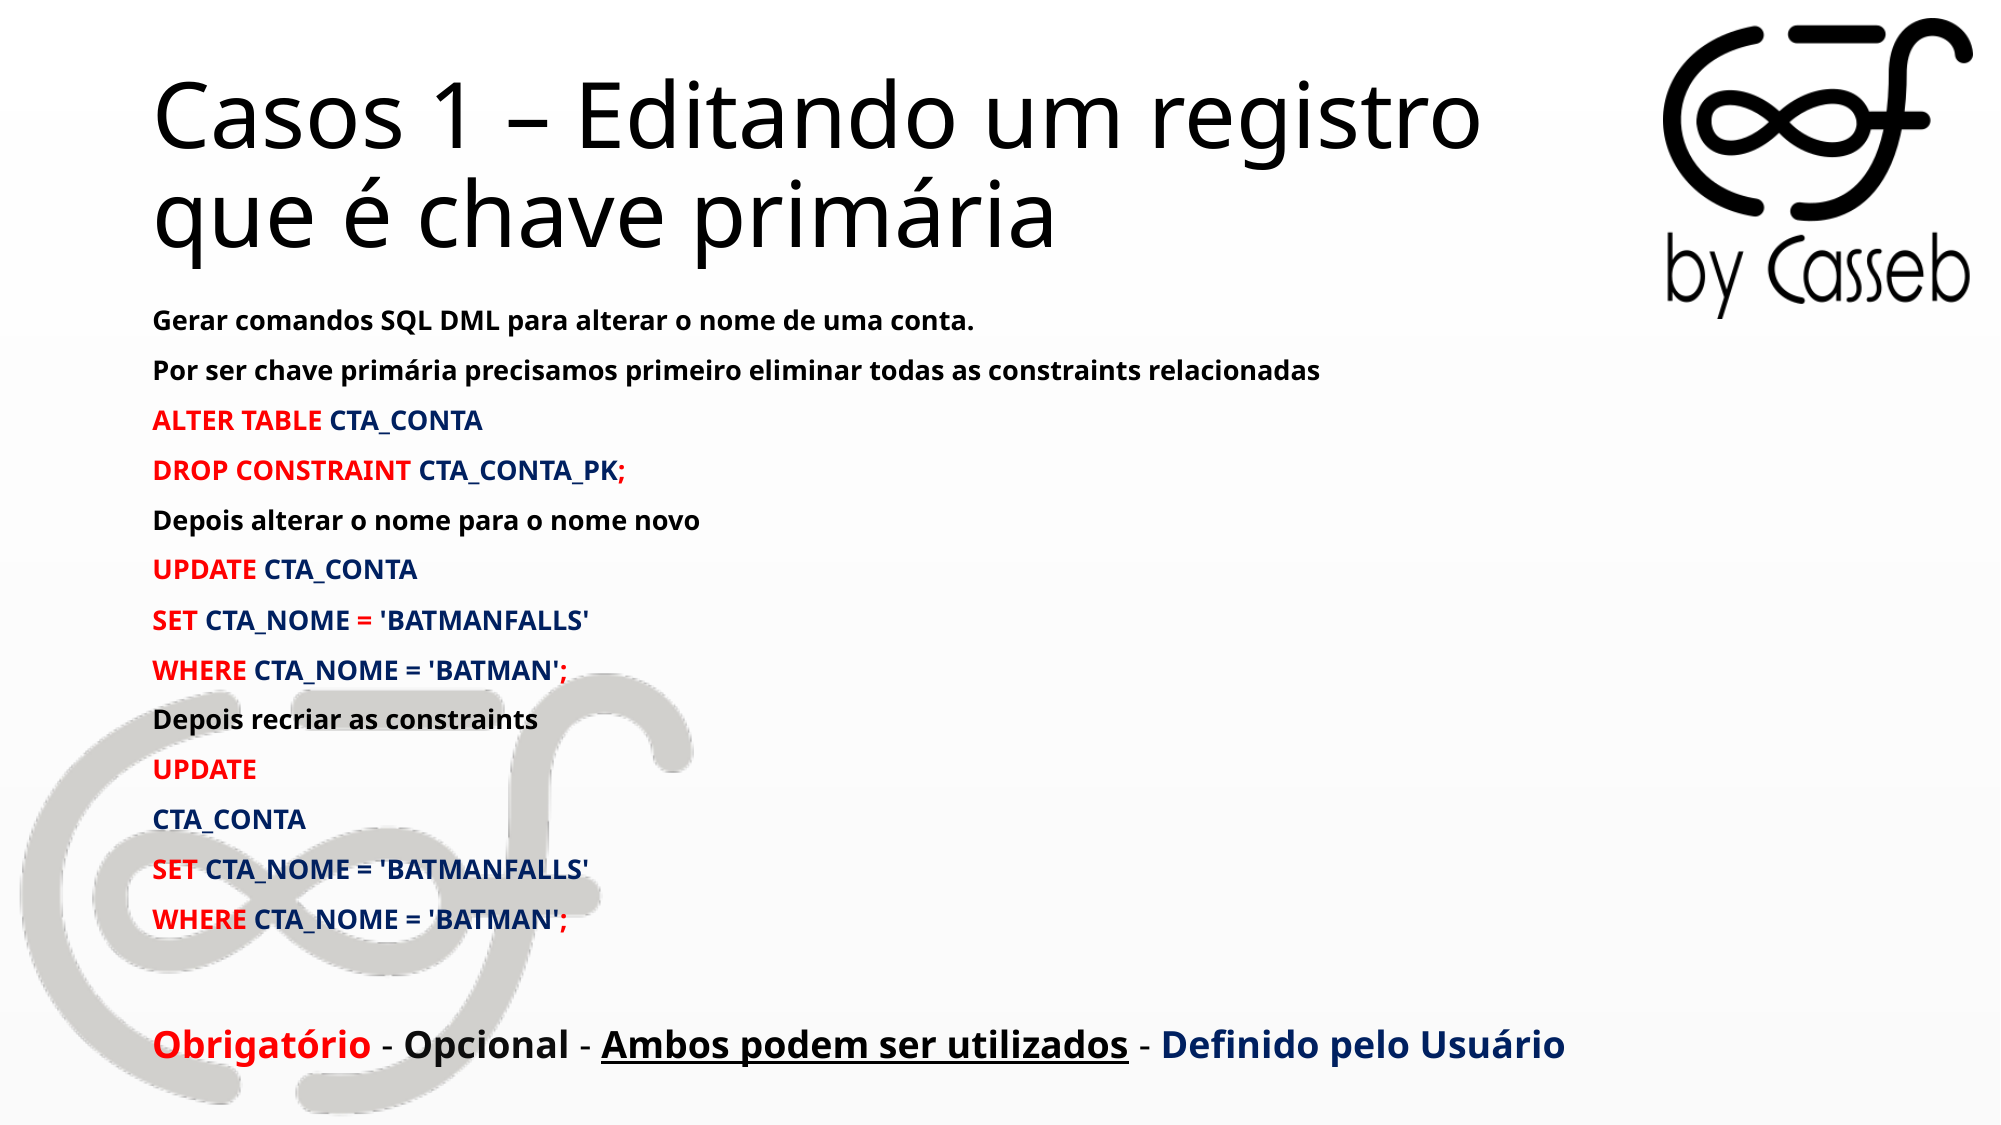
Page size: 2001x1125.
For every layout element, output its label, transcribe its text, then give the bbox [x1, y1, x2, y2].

title Casos 1 – Editando um registro que é chave primária [137, 59, 1549, 278]
list Gerar comandos SQL DML para alterar o nome de uma conta. Por ser chave primária precisamos primeiro eliminar todas as constraints relacionadas ALTER TABLE CTA_CONTA DROP CONSTRAINT CTA_CONTA_PK; Depois alterar o nome para o nome novo UPDATE CTA_CONTA SET CTA_NOME = 'BATMANFALLS' WHERE CTA_NOME = 'BATMAN'; Depois recriar as constraints UPDATE CTA_CONTA SET CTA_NOME = 'BATMANFALLS' WHERE CTA_NOME = 'BATMAN'; [137, 299, 1631, 1013]
text_box Obrigatório - Opcional - Ambos podem ser utilizados - Definido pelo Usuário [137, 1013, 1863, 1073]
picture [0, 539, 715, 1125]
picture [1663, 18, 1973, 319]
